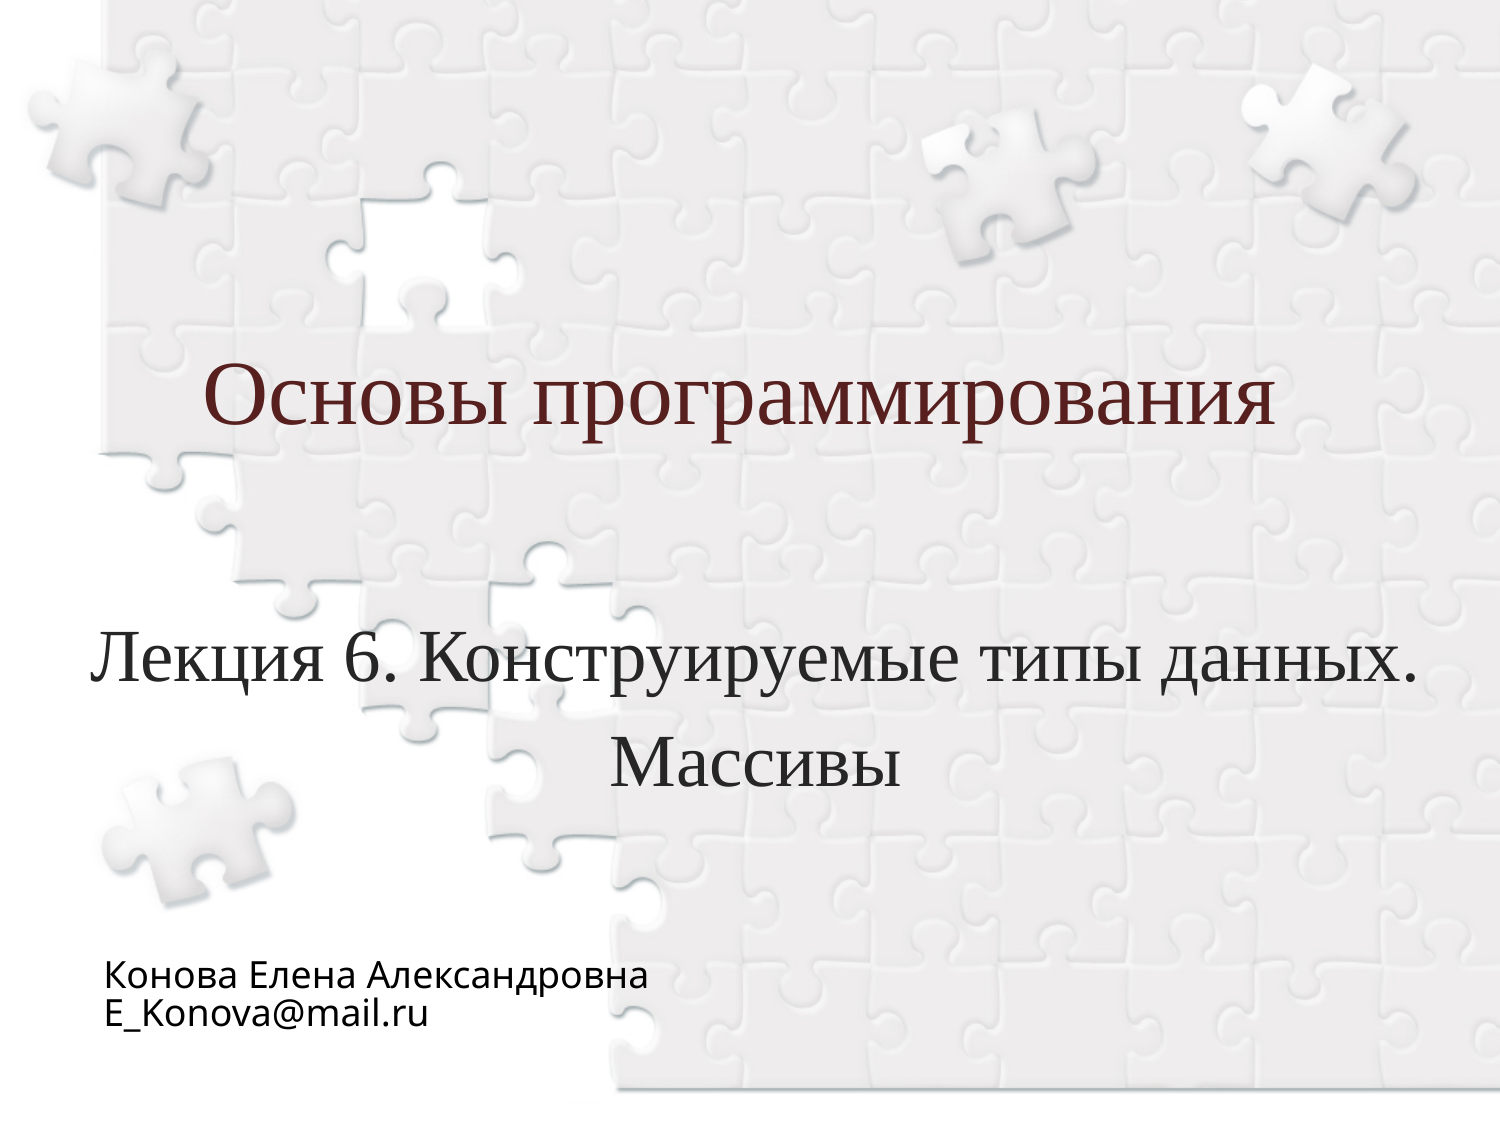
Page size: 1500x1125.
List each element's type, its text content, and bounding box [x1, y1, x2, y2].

subtitle Лекция 6. Конструируемые типы данных. Массивы [41, 598, 1471, 921]
title Основы программирования [112, 267, 1388, 509]
picture [0, 0, 1500, 1125]
text_box Конова Елена Александровна E_Konova@mail.ru [88, 952, 1365, 1042]
